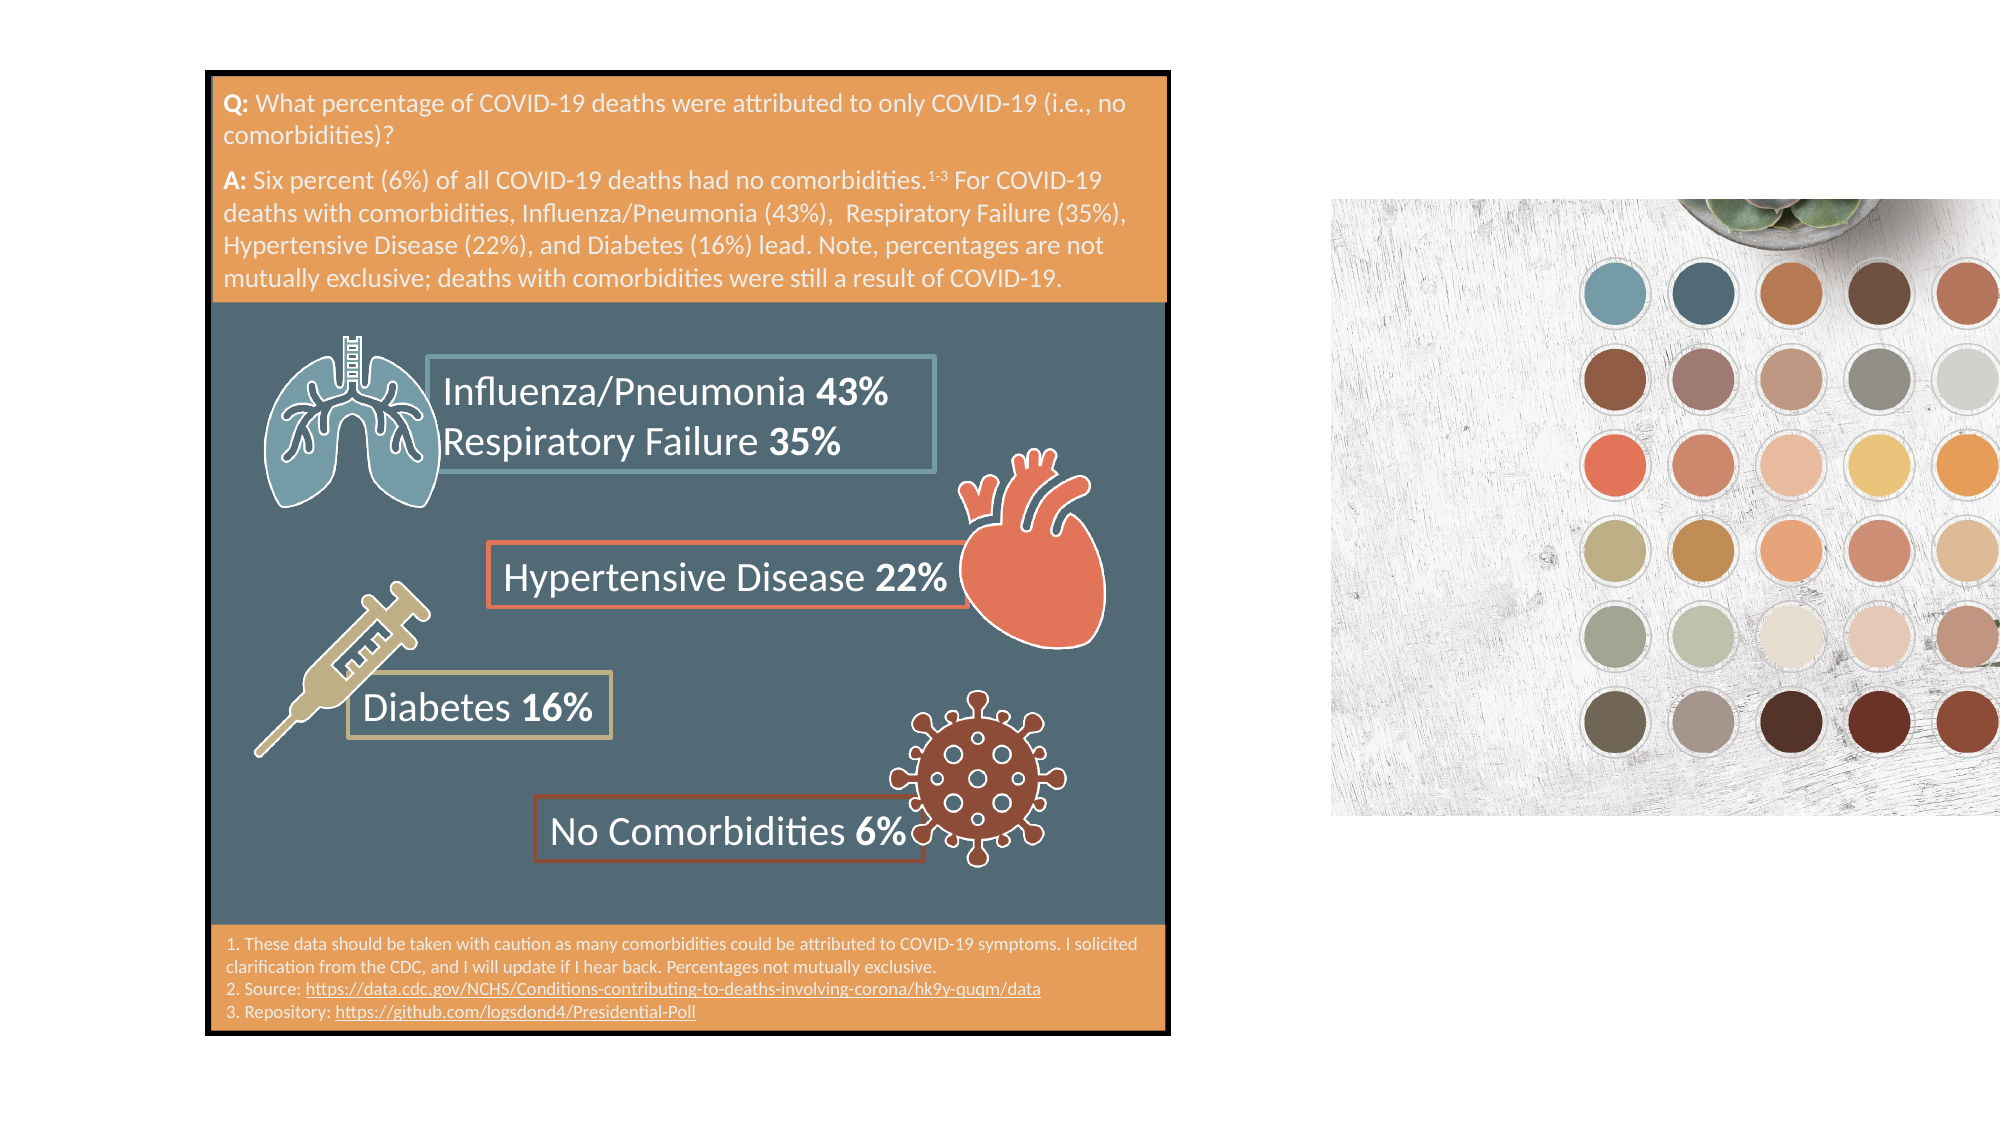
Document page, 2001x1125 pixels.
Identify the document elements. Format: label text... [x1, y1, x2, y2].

text_box Hypertensive Disease 22% [488, 542, 912, 607]
picture [872, 673, 1083, 884]
text_box [212, 300, 1168, 304]
text_box [207, 72, 1169, 1034]
text_box Q: What percentage of COVID-19 deaths were attributed to only COVID-19 (i.e., no comorbidities)? A: Six percent (6%) of all COVID-19 deaths had no comorbidities.1-3 For COVID-19 deaths with comorbidities, Influenza/Pneumonia (43%), Respiratory Failure (35%), Hypertensive Disease (22%), and Diabetes (16%) lead. Note, percentages are not mutually exclusive; deaths with comorbidities were still a result of COVID-19. [208, 77, 1169, 300]
picture [247, 317, 457, 527]
text_box Diabetes 16% [447, 672, 612, 738]
picture [912, 429, 1151, 668]
text_box Influenza/Pneumonia 43% Respiratory Failure 35% [457, 356, 935, 472]
text_box 1. These data should be taken with caution as many comorbidities could be attributed to COVID-19 symptoms. I solicited clarification from the CDC, and I will update if I hear back. Percentages not mutually exclusive. 2. Source: https://data.cdc.gov/NCHS/Conditions-contributing-to-deaths-involving-corona/hk9y-quqm/data 3. Repository: https://github.com/logsdond4/Presidential-Poll [211, 924, 1169, 1030]
picture [1331, 199, 2000, 816]
picture [237, 564, 447, 774]
text_box No Comorbidities 6% [535, 796, 872, 861]
